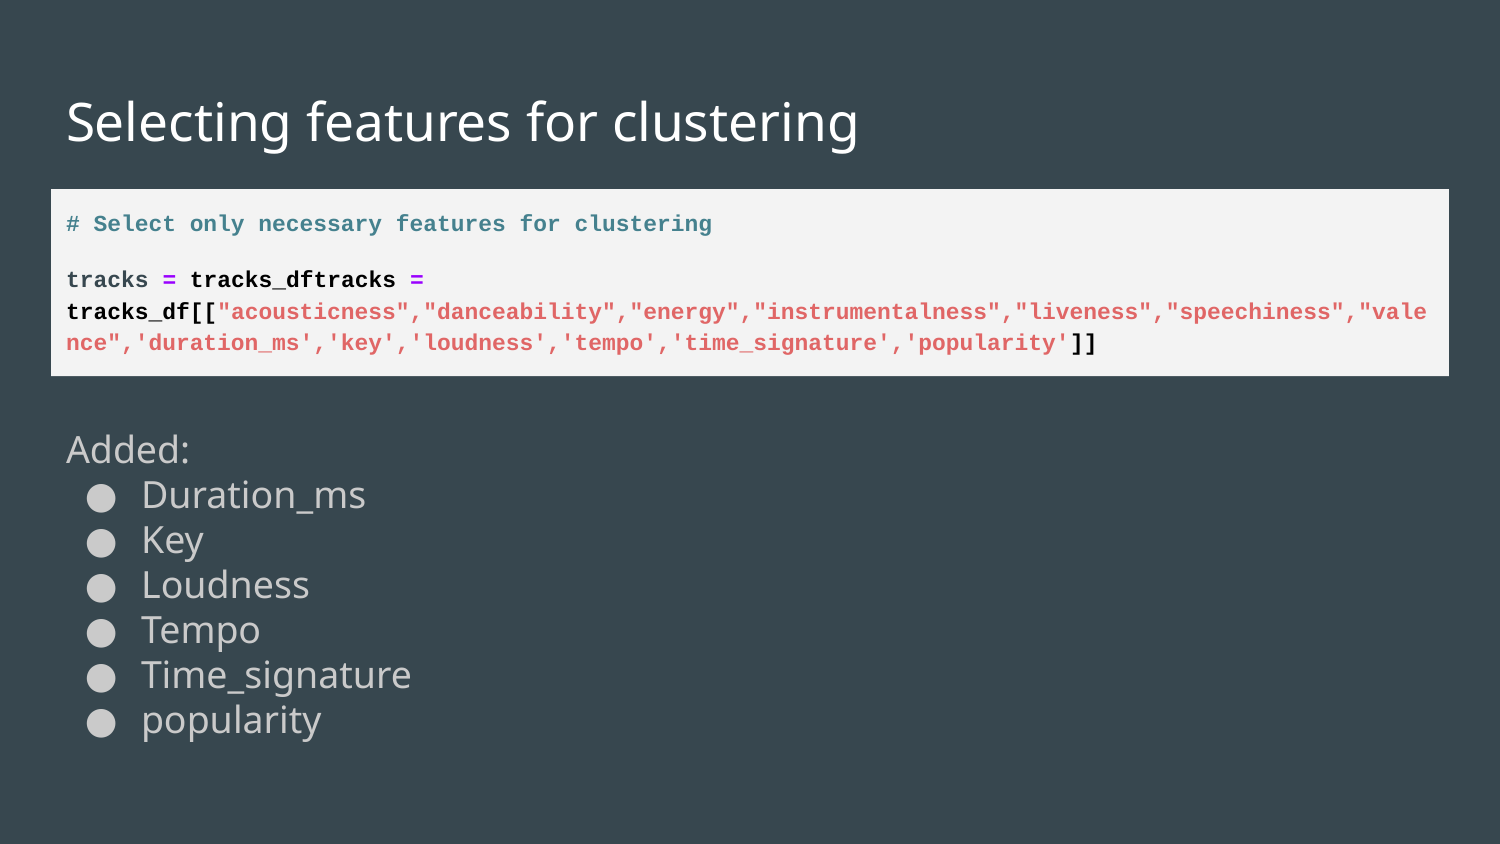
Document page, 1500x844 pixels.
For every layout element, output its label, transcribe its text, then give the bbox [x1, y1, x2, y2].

list # Select only necessary features for clustering tracks = tracks_dftracks = tracks_df[["acousticness","danceability","energy","instrumentalness","liveness","speechiness","valence",'duration_ms','key','loudness','tempo','time_signature','popularity']] [51, 189, 1449, 377]
text_box Added: Duration_ms Key Loudness Tempo Time_signature popularity [51, 411, 755, 757]
title Selecting features for clustering [51, 72, 1449, 167]
